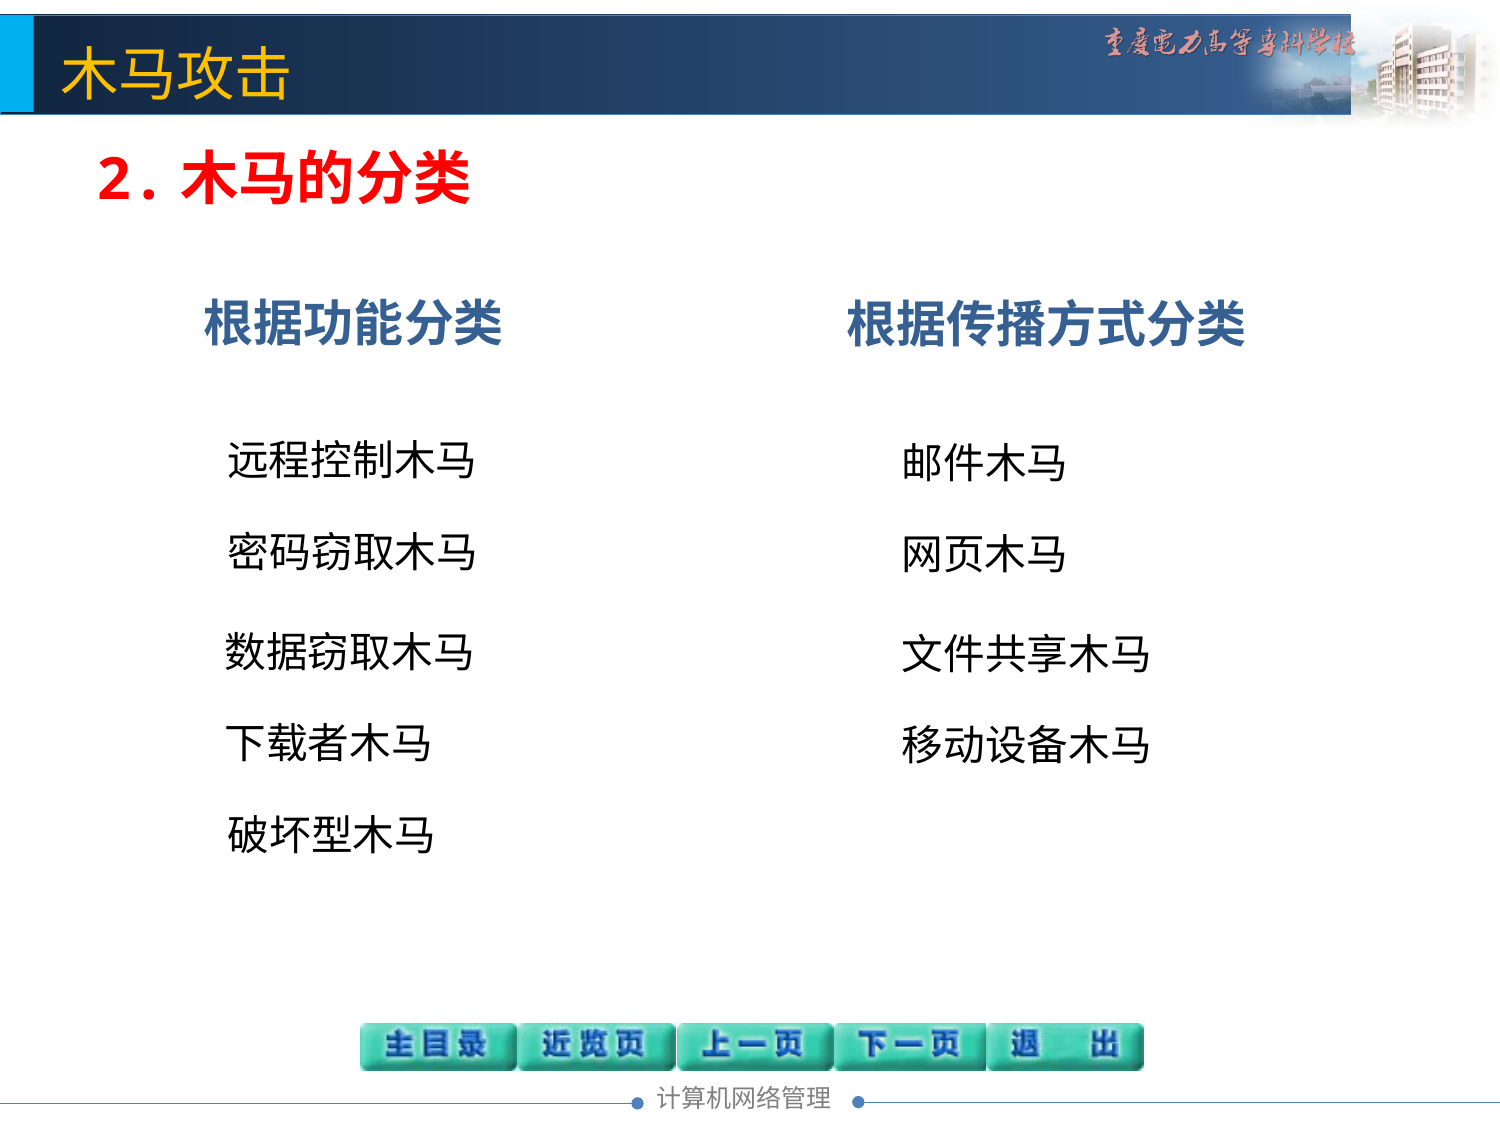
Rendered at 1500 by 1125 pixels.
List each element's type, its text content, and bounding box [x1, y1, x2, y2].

text_box 远程控制木马 [212, 426, 493, 492]
picture [360, 1023, 676, 1071]
text_box 移动设备木马 [886, 711, 1168, 777]
picture [677, 1023, 1144, 1071]
text_box 根据传播方式分类 [831, 284, 1262, 360]
text_box 2.木马的分类 [81, 141, 487, 220]
text_box 密码窃取木马 [213, 518, 494, 584]
text_box 下载者木马 [209, 709, 449, 775]
text_box 数据窃取木马 [209, 617, 490, 683]
text_box 文件共享木马 [886, 620, 1168, 686]
text_box 根据功能分类 [189, 284, 519, 360]
text_box 破坏型木马 [212, 801, 452, 867]
text_box 网页木马 [886, 520, 1084, 585]
picture [1084, 15, 1374, 86]
text_box 邮件木马 [886, 429, 1084, 494]
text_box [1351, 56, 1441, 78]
